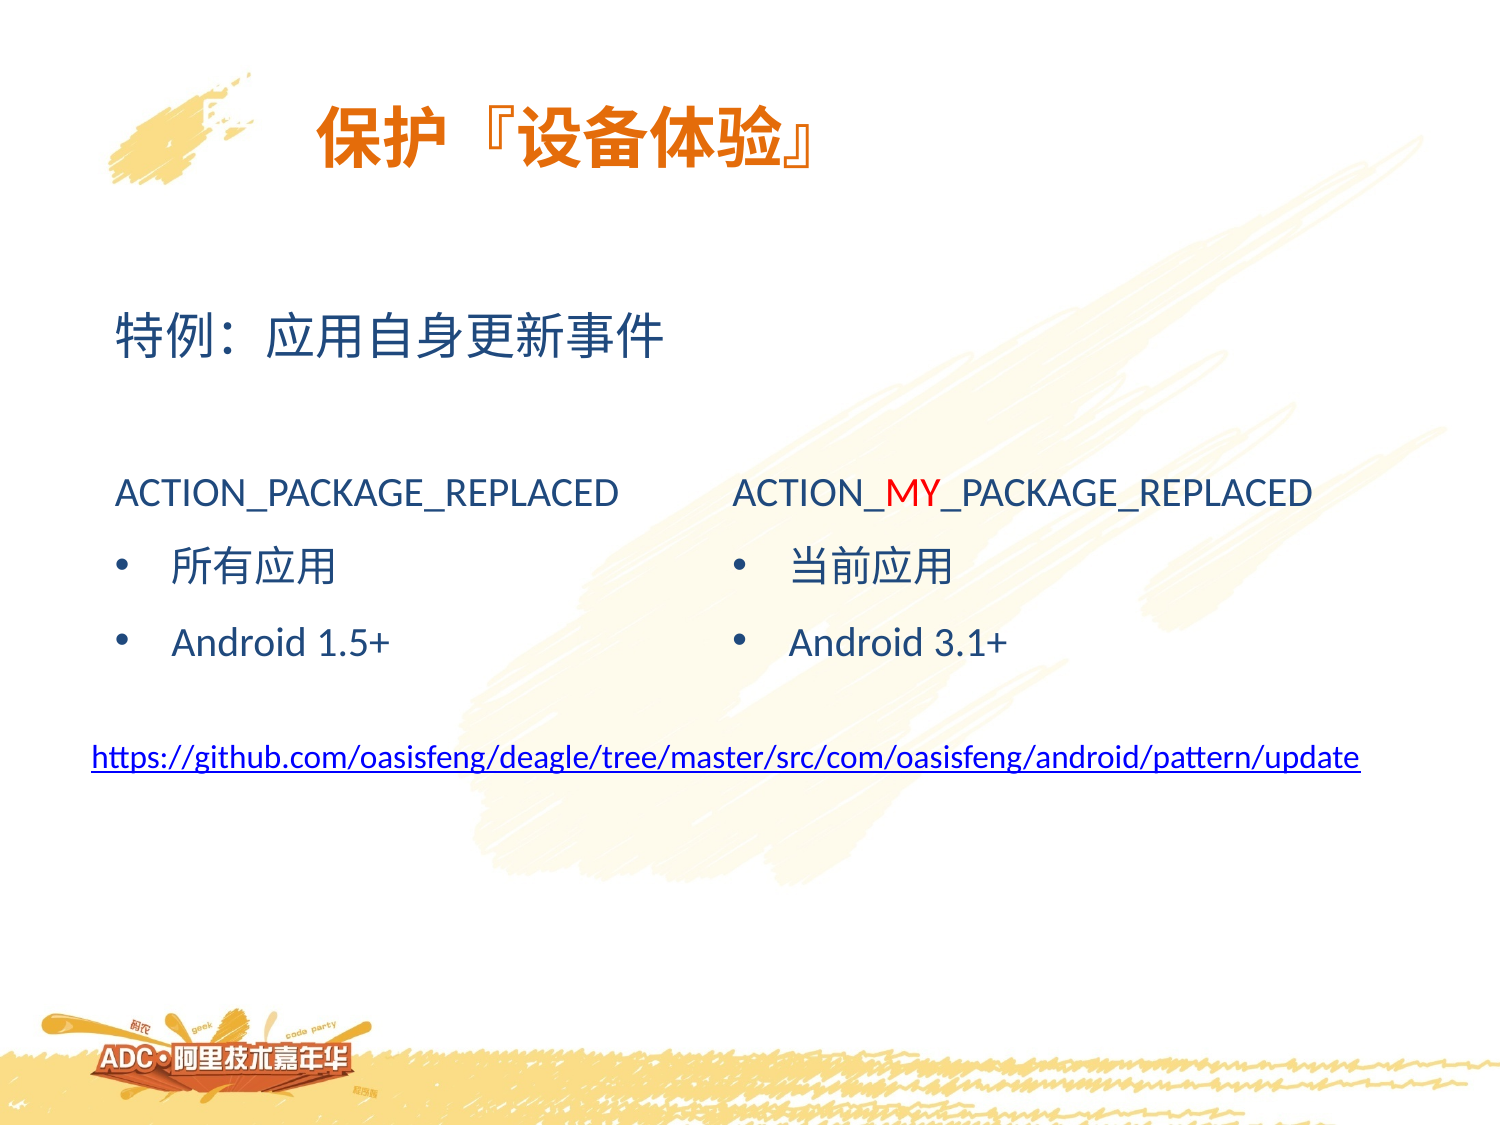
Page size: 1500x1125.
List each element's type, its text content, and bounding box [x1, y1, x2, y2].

text_box https://github.com/oasisfeng/deagle/tree/master/src/com/oasisfeng/android/pattern/update [76, 727, 1388, 783]
text_box 保护『设备体验』 [301, 88, 1365, 184]
picture [0, 0, 1500, 1125]
text_box 特例：应用自身更新事件 ACTION_PACKAGE_REPLACED 所有应用 Android 1.5+ ACTION_MY_PACKAGE_REPLACED 当前应用 Android 3.1+ [100, 267, 1365, 727]
